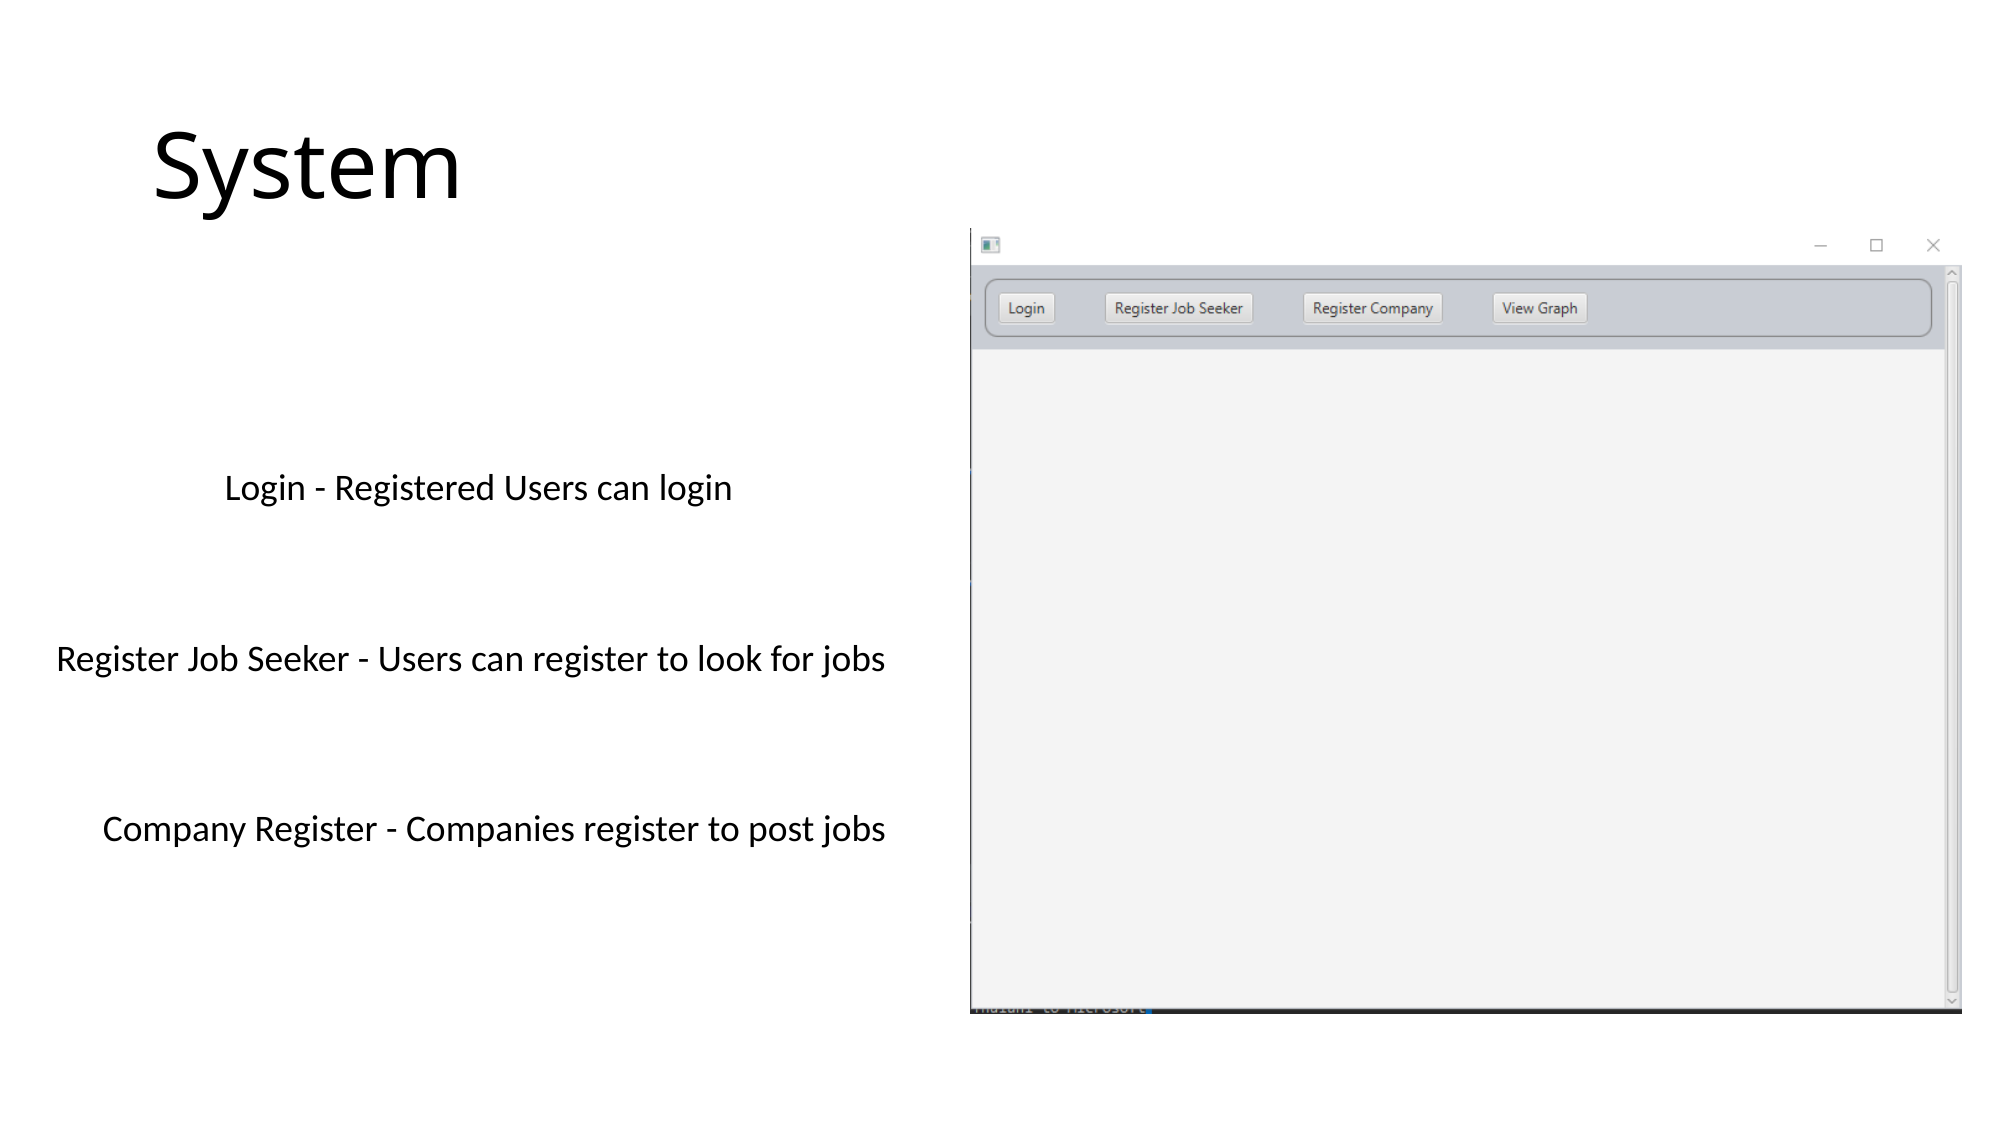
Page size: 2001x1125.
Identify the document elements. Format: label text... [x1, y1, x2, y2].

text_box Company Register - Companies register to post jobs [88, 796, 902, 856]
title System [137, 59, 1863, 278]
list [970, 228, 1962, 1014]
text_box Login - Registered Users can login [209, 455, 901, 516]
text_box Register Job Seeker - Users can register to look for jobs [41, 626, 902, 686]
